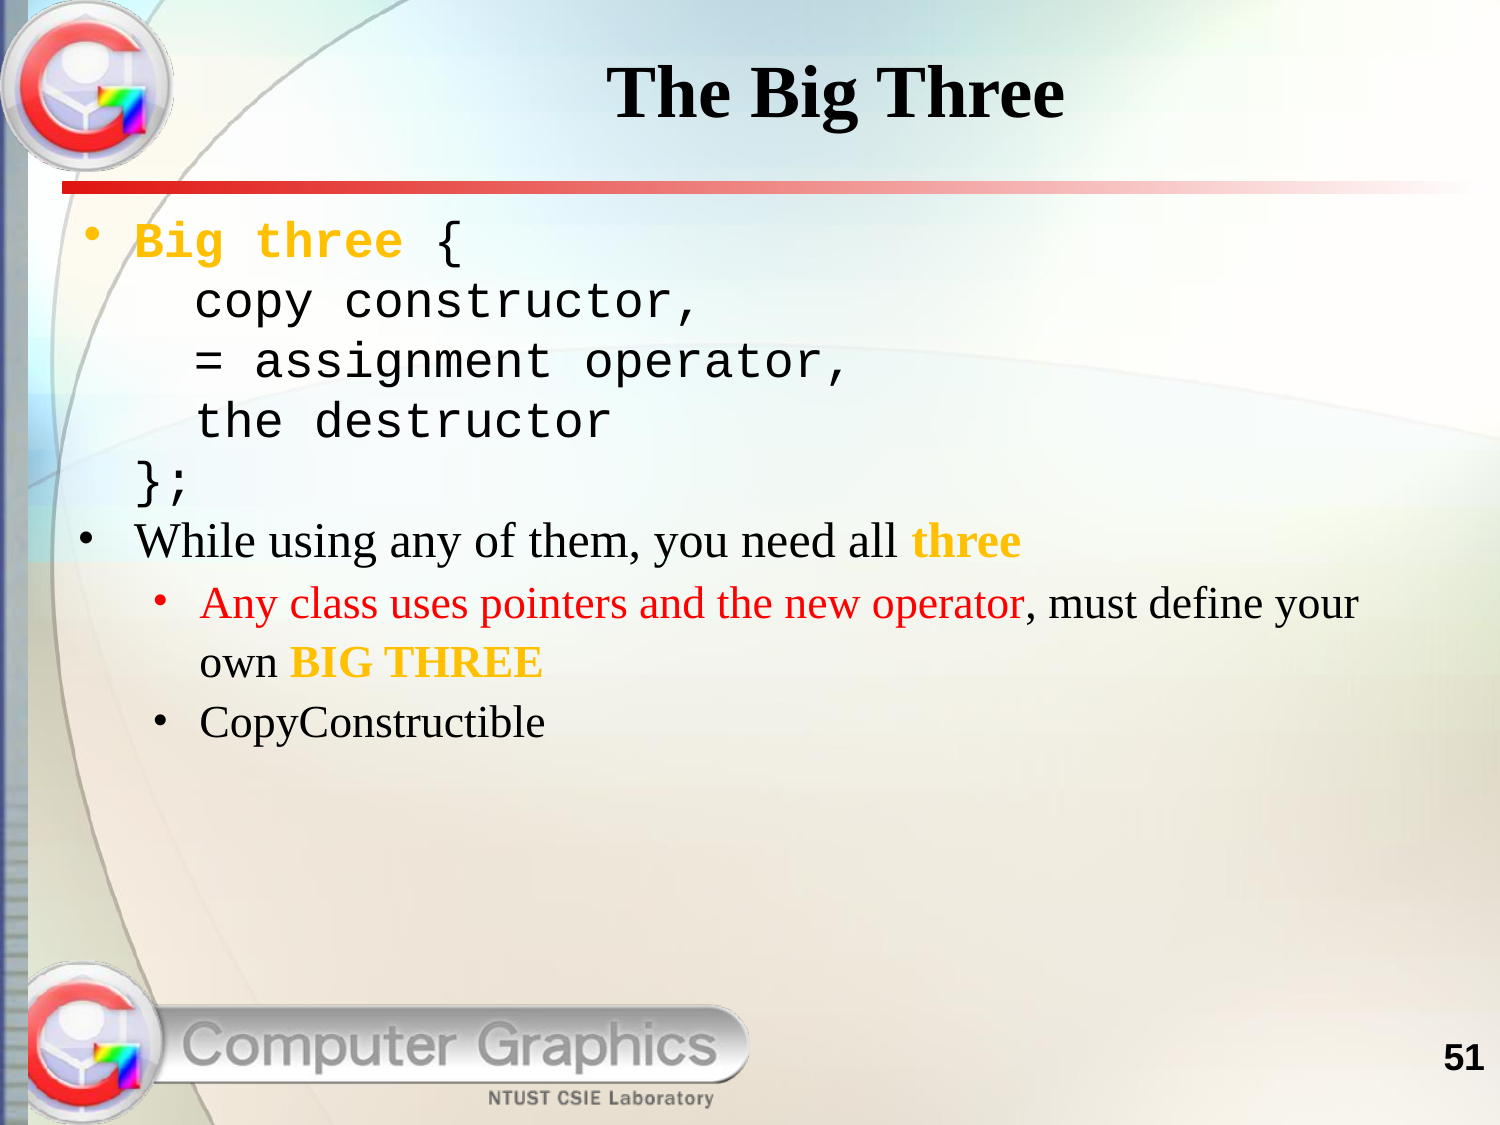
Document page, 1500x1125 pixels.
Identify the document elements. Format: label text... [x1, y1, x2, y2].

slide_number 51 [1187, 1025, 1500, 1063]
picture [0, 0, 1500, 1125]
title The Big Three [174, 0, 1499, 175]
list Big three { copy constructor, = assignment operator, the destructor }; While using any of them, you need all three Any class uses pointers and the new operator, must define your own BIG THREE CopyConstructible [62, 200, 1463, 1000]
